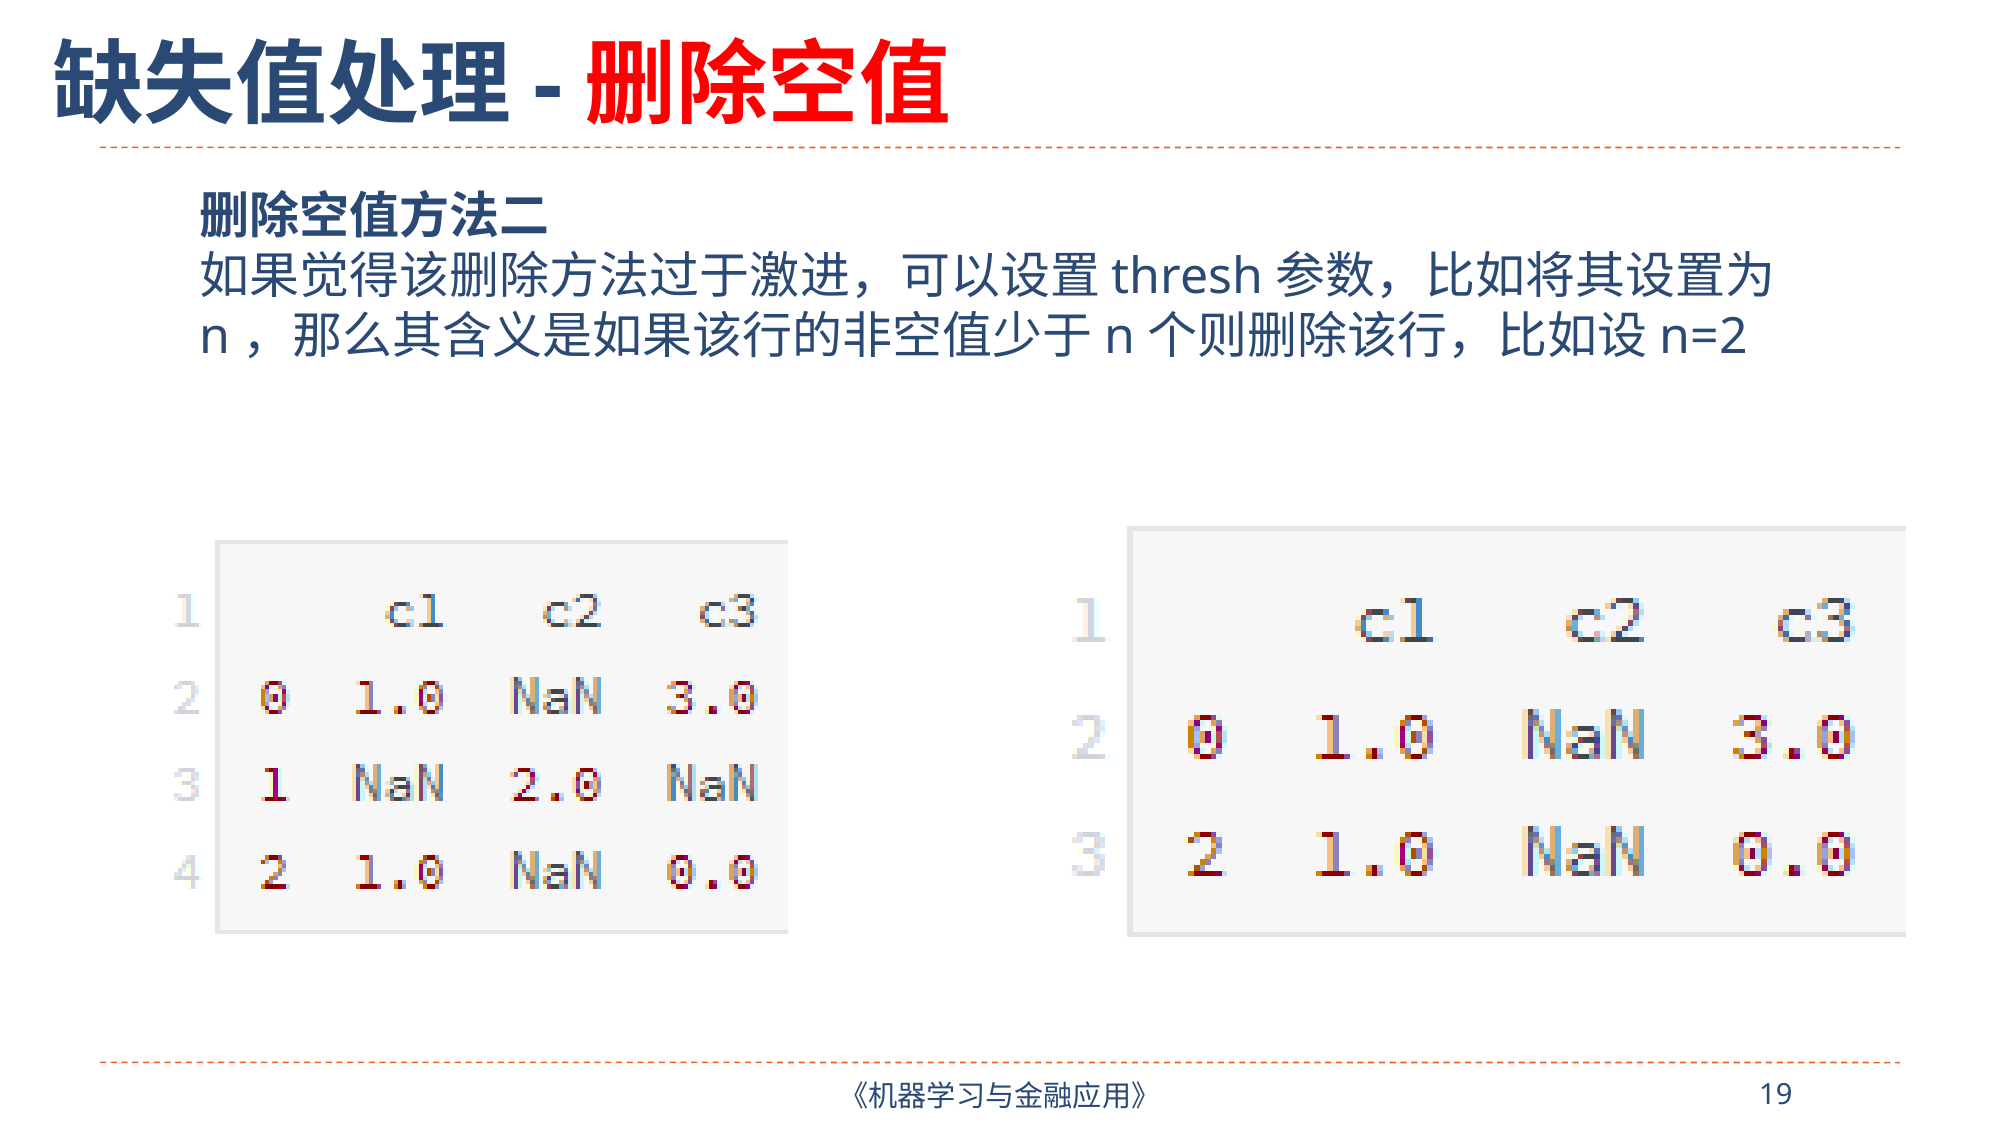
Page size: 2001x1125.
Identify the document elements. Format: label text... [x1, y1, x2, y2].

text_box 删除空值方法二 如果觉得该删除方法过于激进，可以设置thresh参数，比如将其设置为n，那么其含义是如果该行的非空值少于n个则删除该行，比如设n=2 [185, 176, 1815, 431]
picture [162, 524, 788, 944]
picture [1049, 526, 1906, 950]
text_box 缺失值处理-删除空值 [37, 17, 967, 142]
